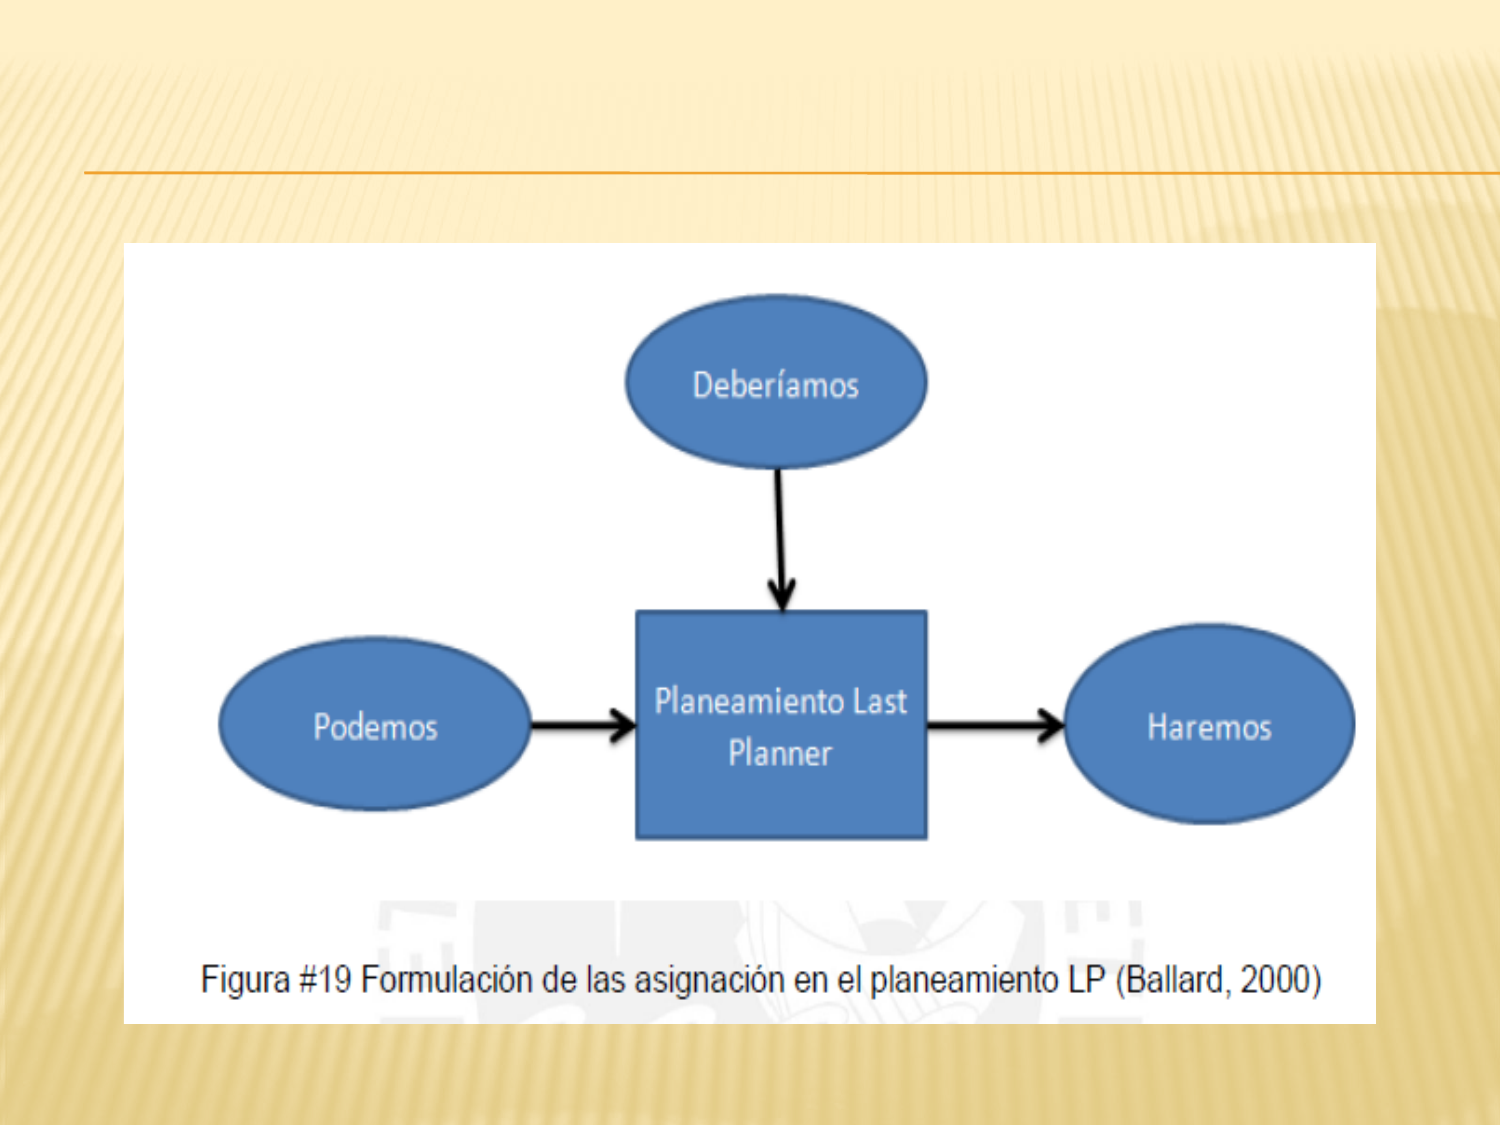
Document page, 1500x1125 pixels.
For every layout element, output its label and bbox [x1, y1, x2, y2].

picture [123, 243, 1377, 1024]
